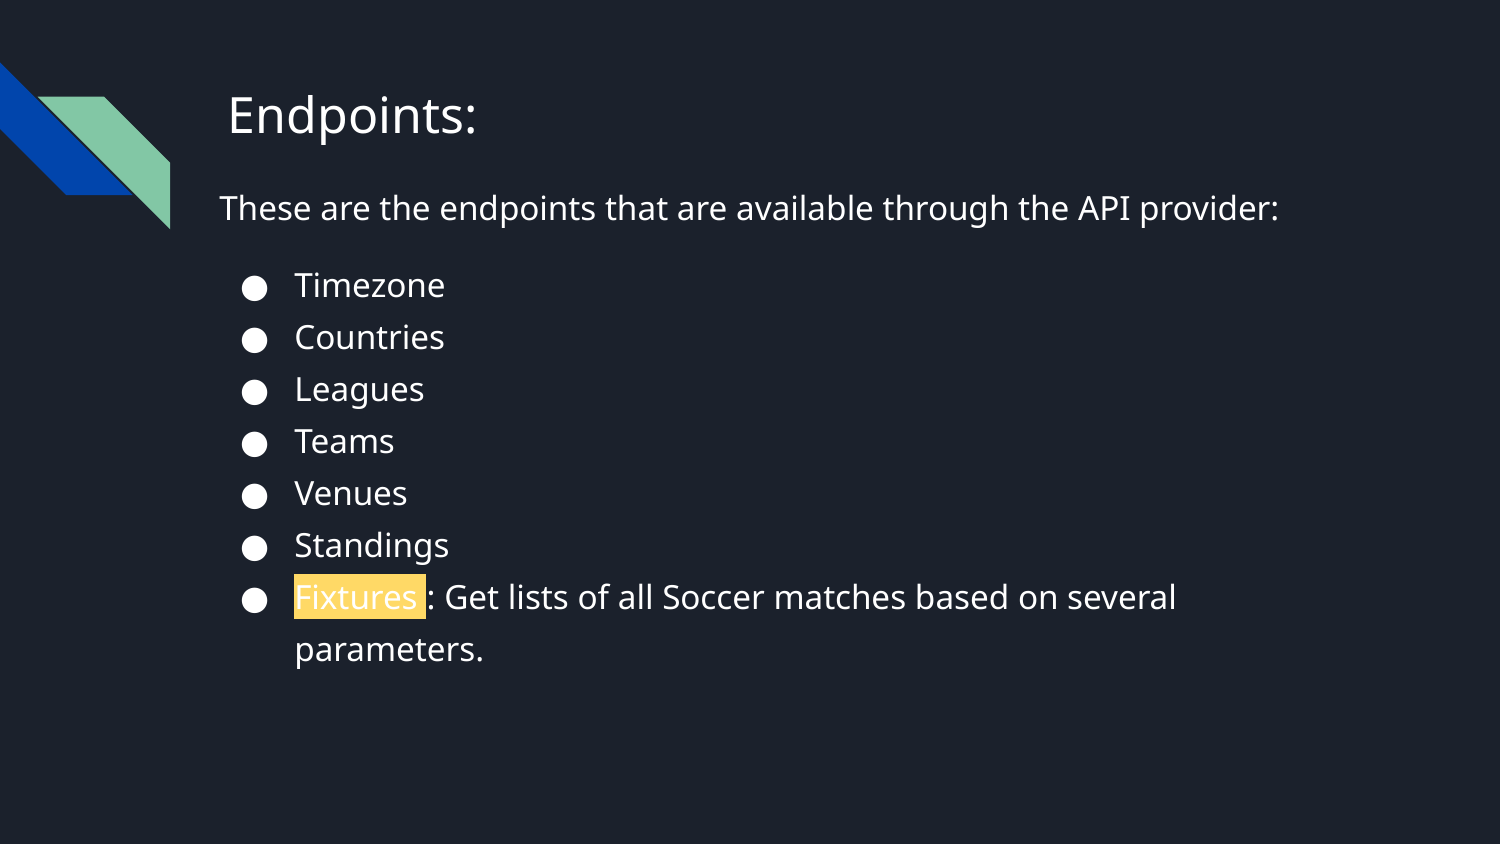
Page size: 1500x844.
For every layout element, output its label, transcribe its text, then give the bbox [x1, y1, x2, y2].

title Endpoints: [212, 64, 1368, 215]
list These are the endpoints that are available through the API provider: Timezone Countries Leagues Teams Venues Standings Fixtures : Get lists of all Soccer matches based on several parameters. [204, 163, 1360, 752]
